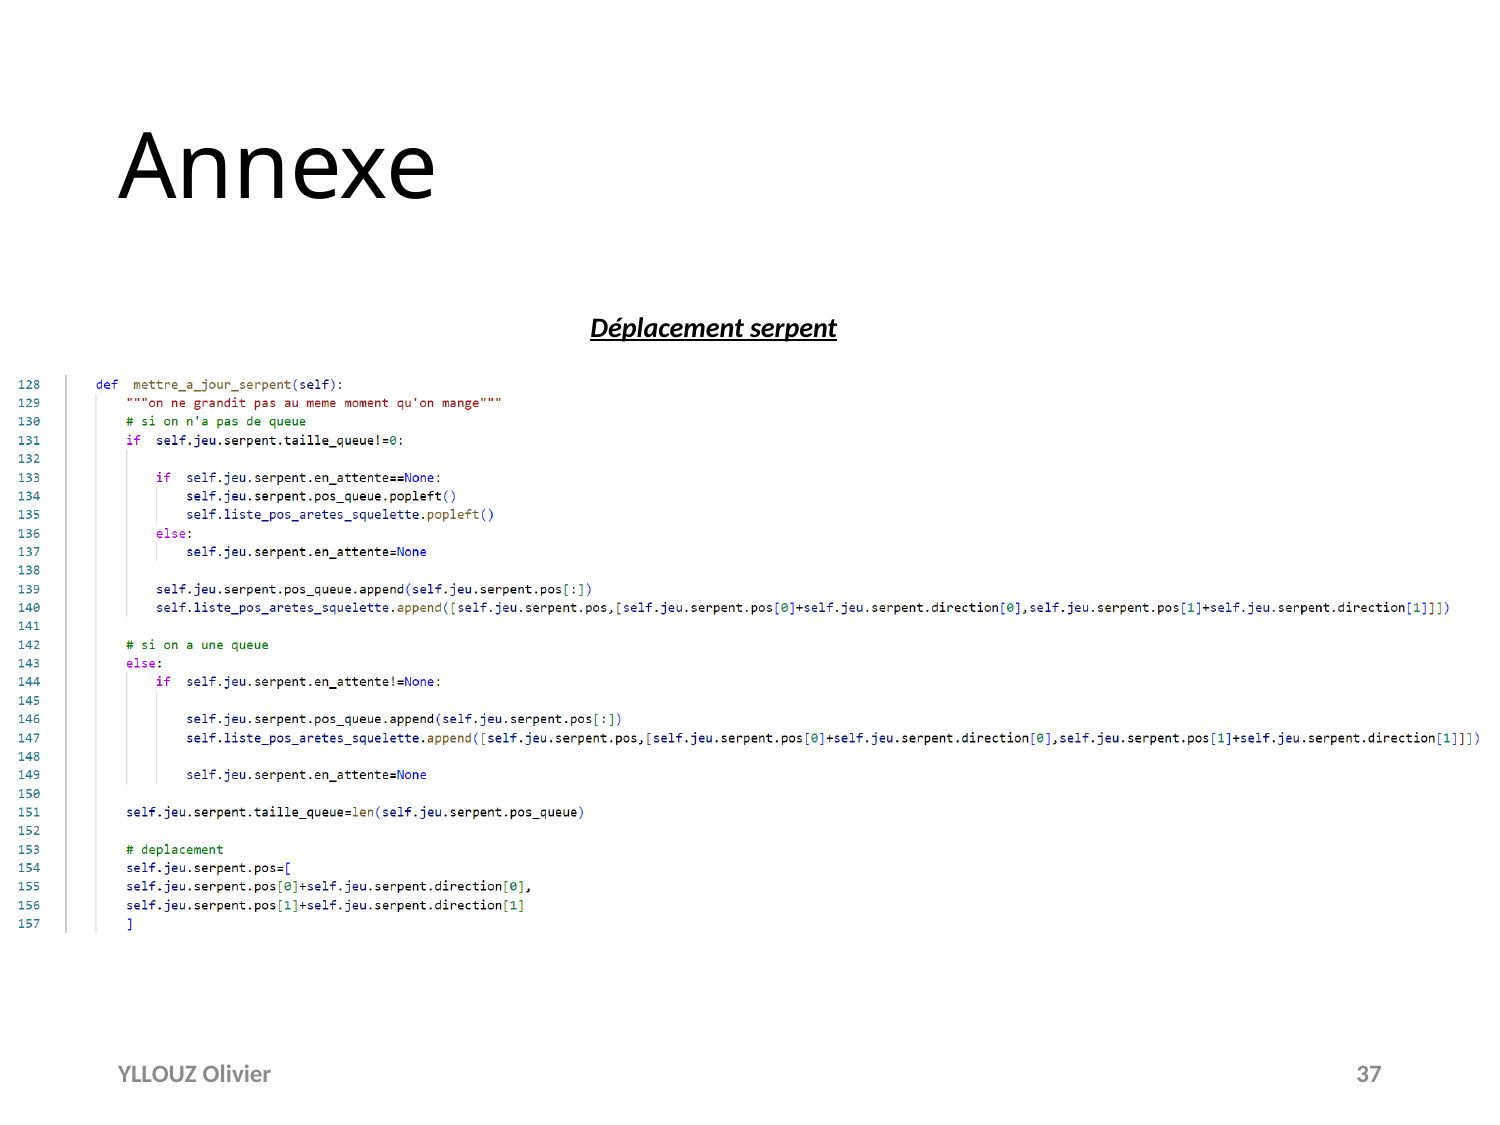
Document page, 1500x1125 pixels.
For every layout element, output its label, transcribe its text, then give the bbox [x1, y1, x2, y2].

slide_number YLLOUZ Olivier [103, 1042, 441, 1103]
picture [13, 375, 1487, 933]
title Annexe [103, 59, 1397, 278]
slide_number 37 [1059, 1042, 1397, 1103]
text_box Déplacement serpent [575, 301, 902, 351]
